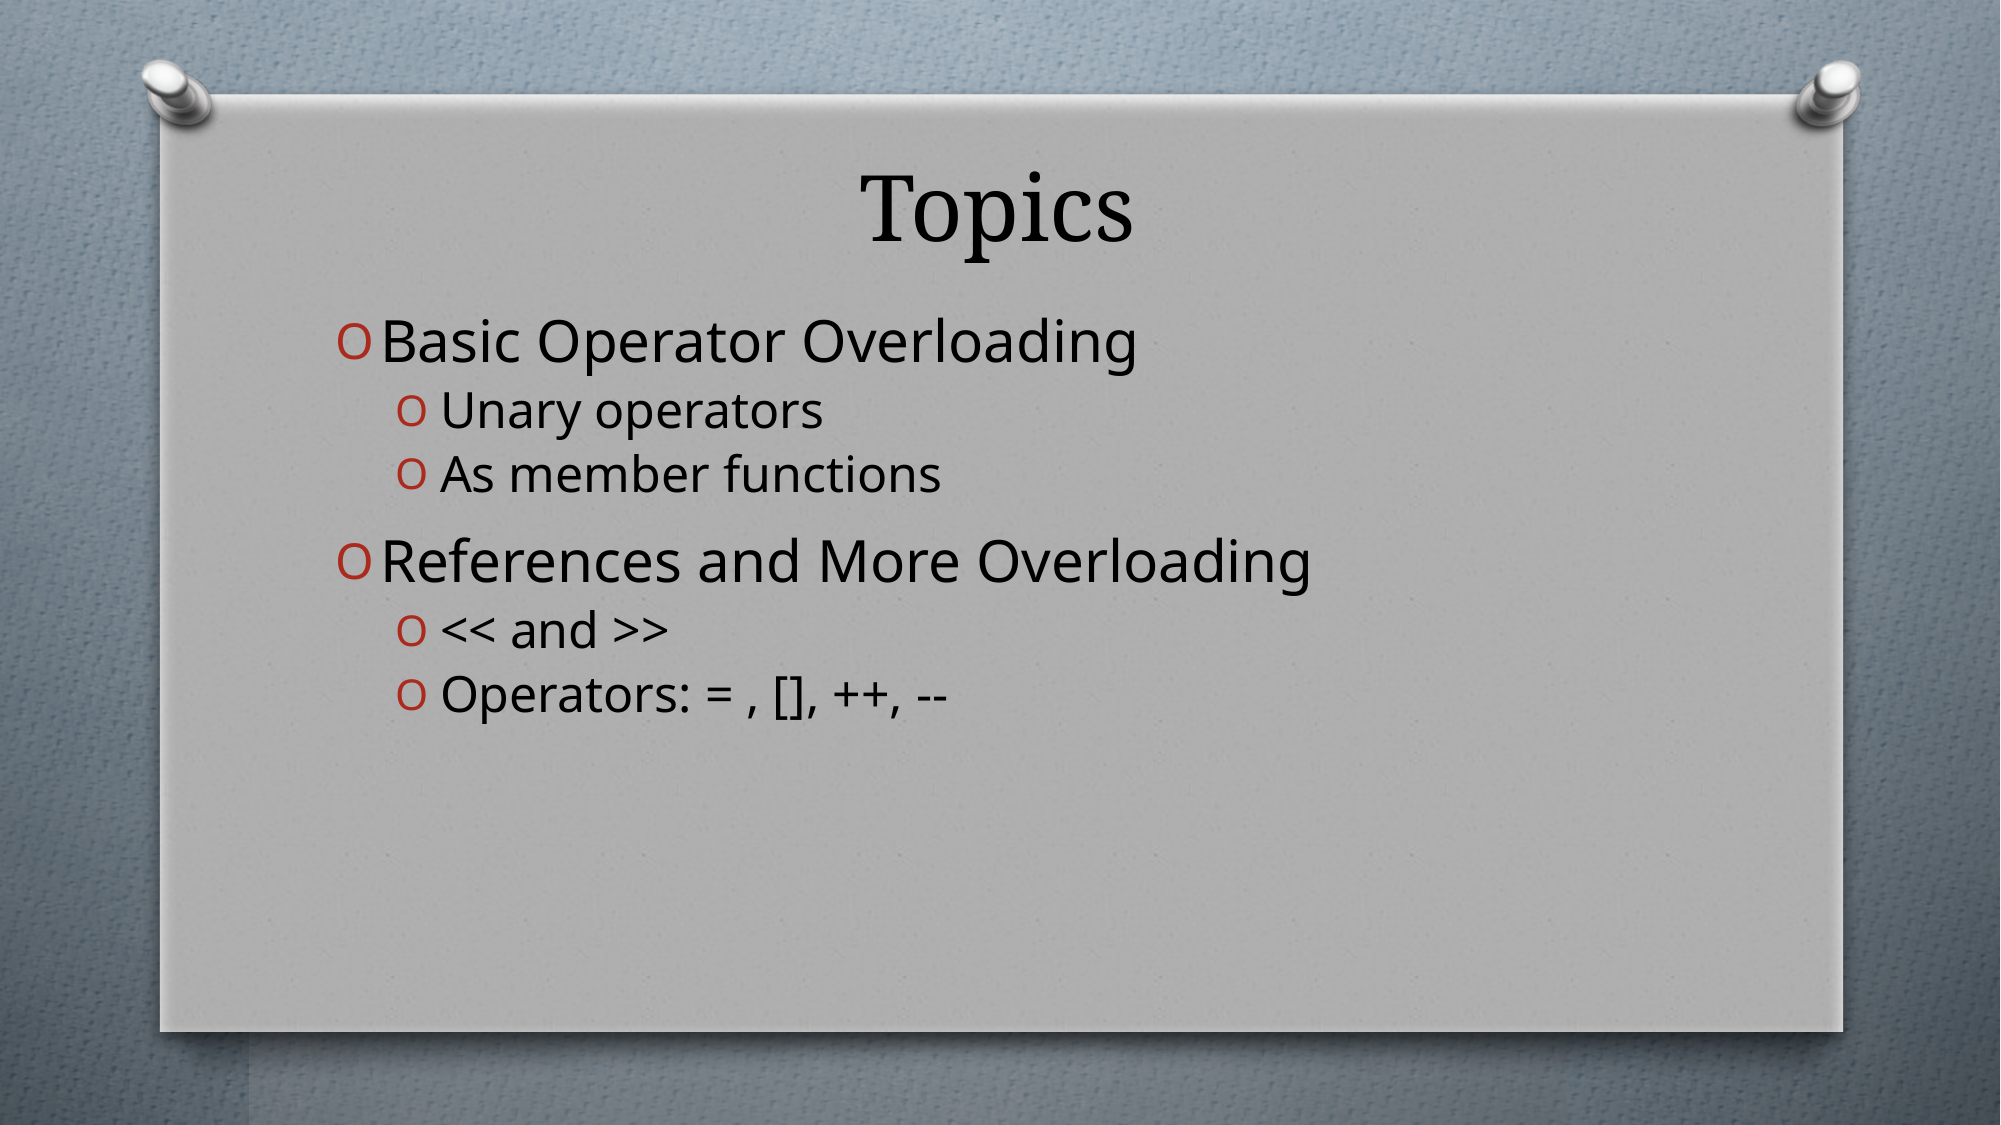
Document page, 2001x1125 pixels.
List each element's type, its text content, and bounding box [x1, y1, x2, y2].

picture [107, 24, 256, 158]
picture [1764, 30, 1911, 161]
list Basic Operator Overloading Unary operators As member functions References and More Overloading << and >> Operators: = , [], ++, -- [320, 305, 1676, 897]
title Topics [235, 105, 1760, 303]
